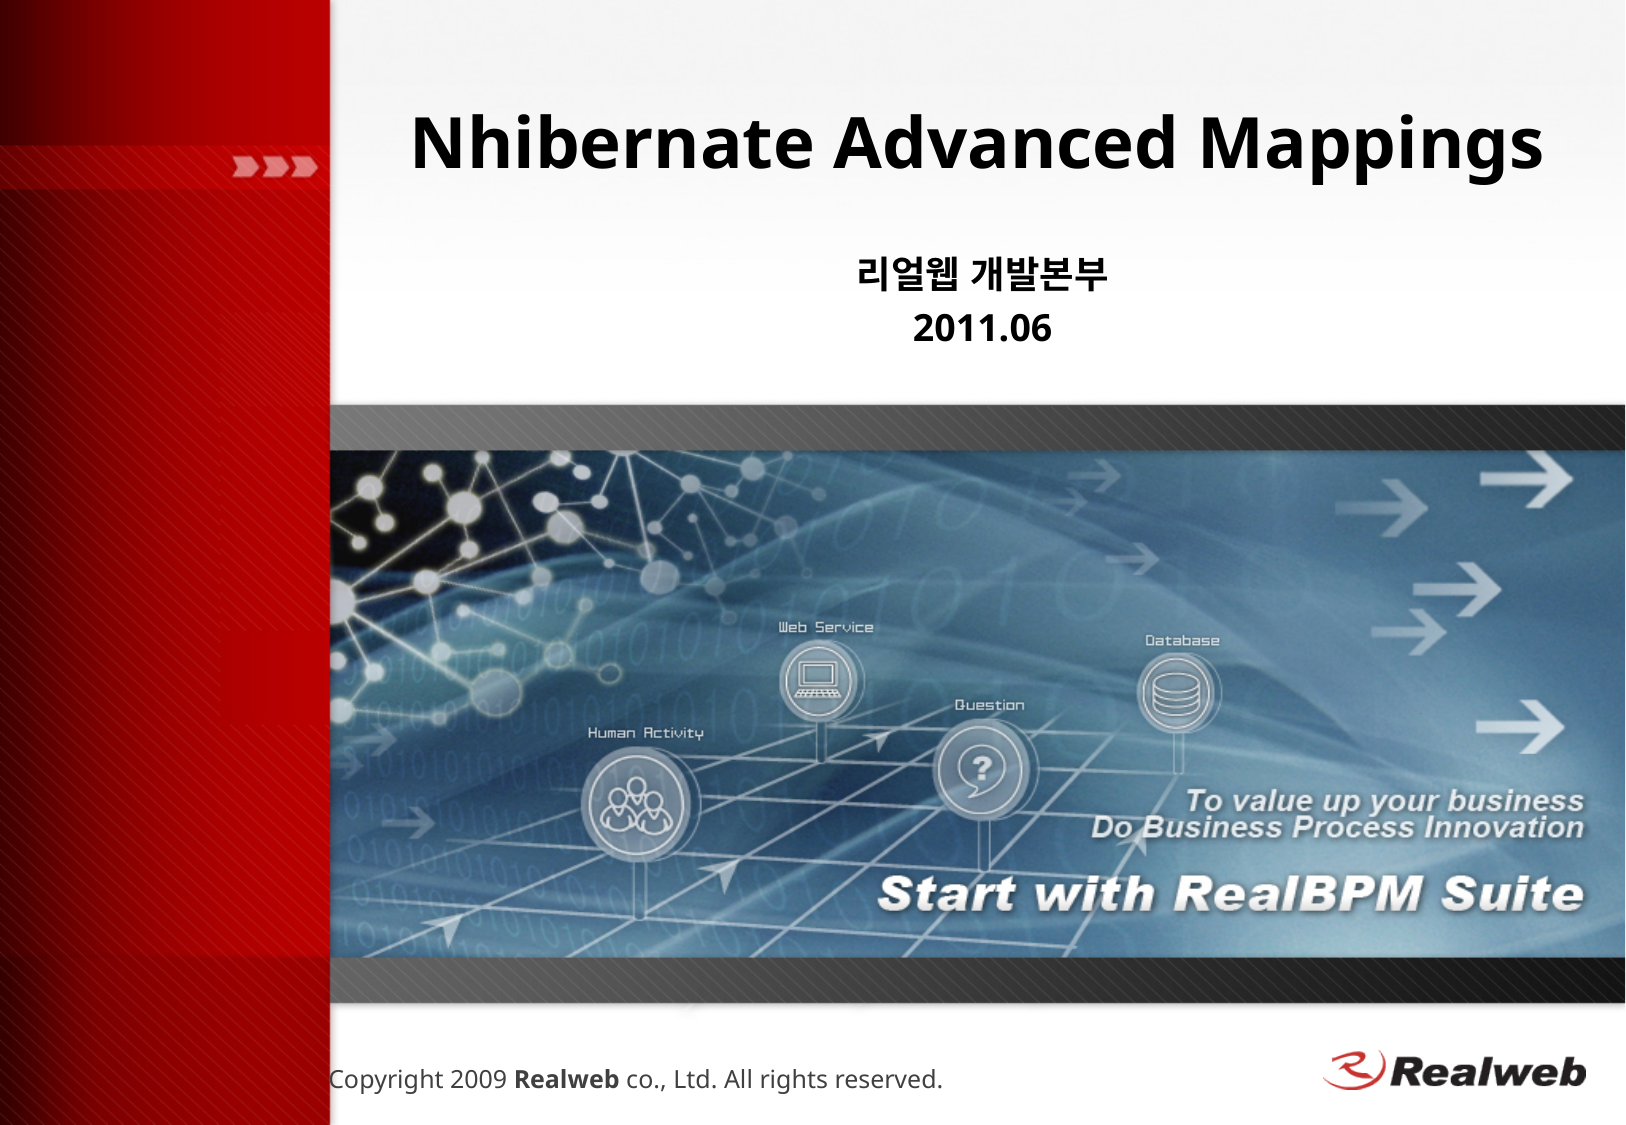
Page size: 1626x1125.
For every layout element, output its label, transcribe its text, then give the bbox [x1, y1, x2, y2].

title Nhibernate Advanced Mappings [329, 46, 1625, 235]
picture [0, 0, 1626, 1125]
subtitle 리얼웹 개발본부 2011.06 [723, 243, 1242, 387]
